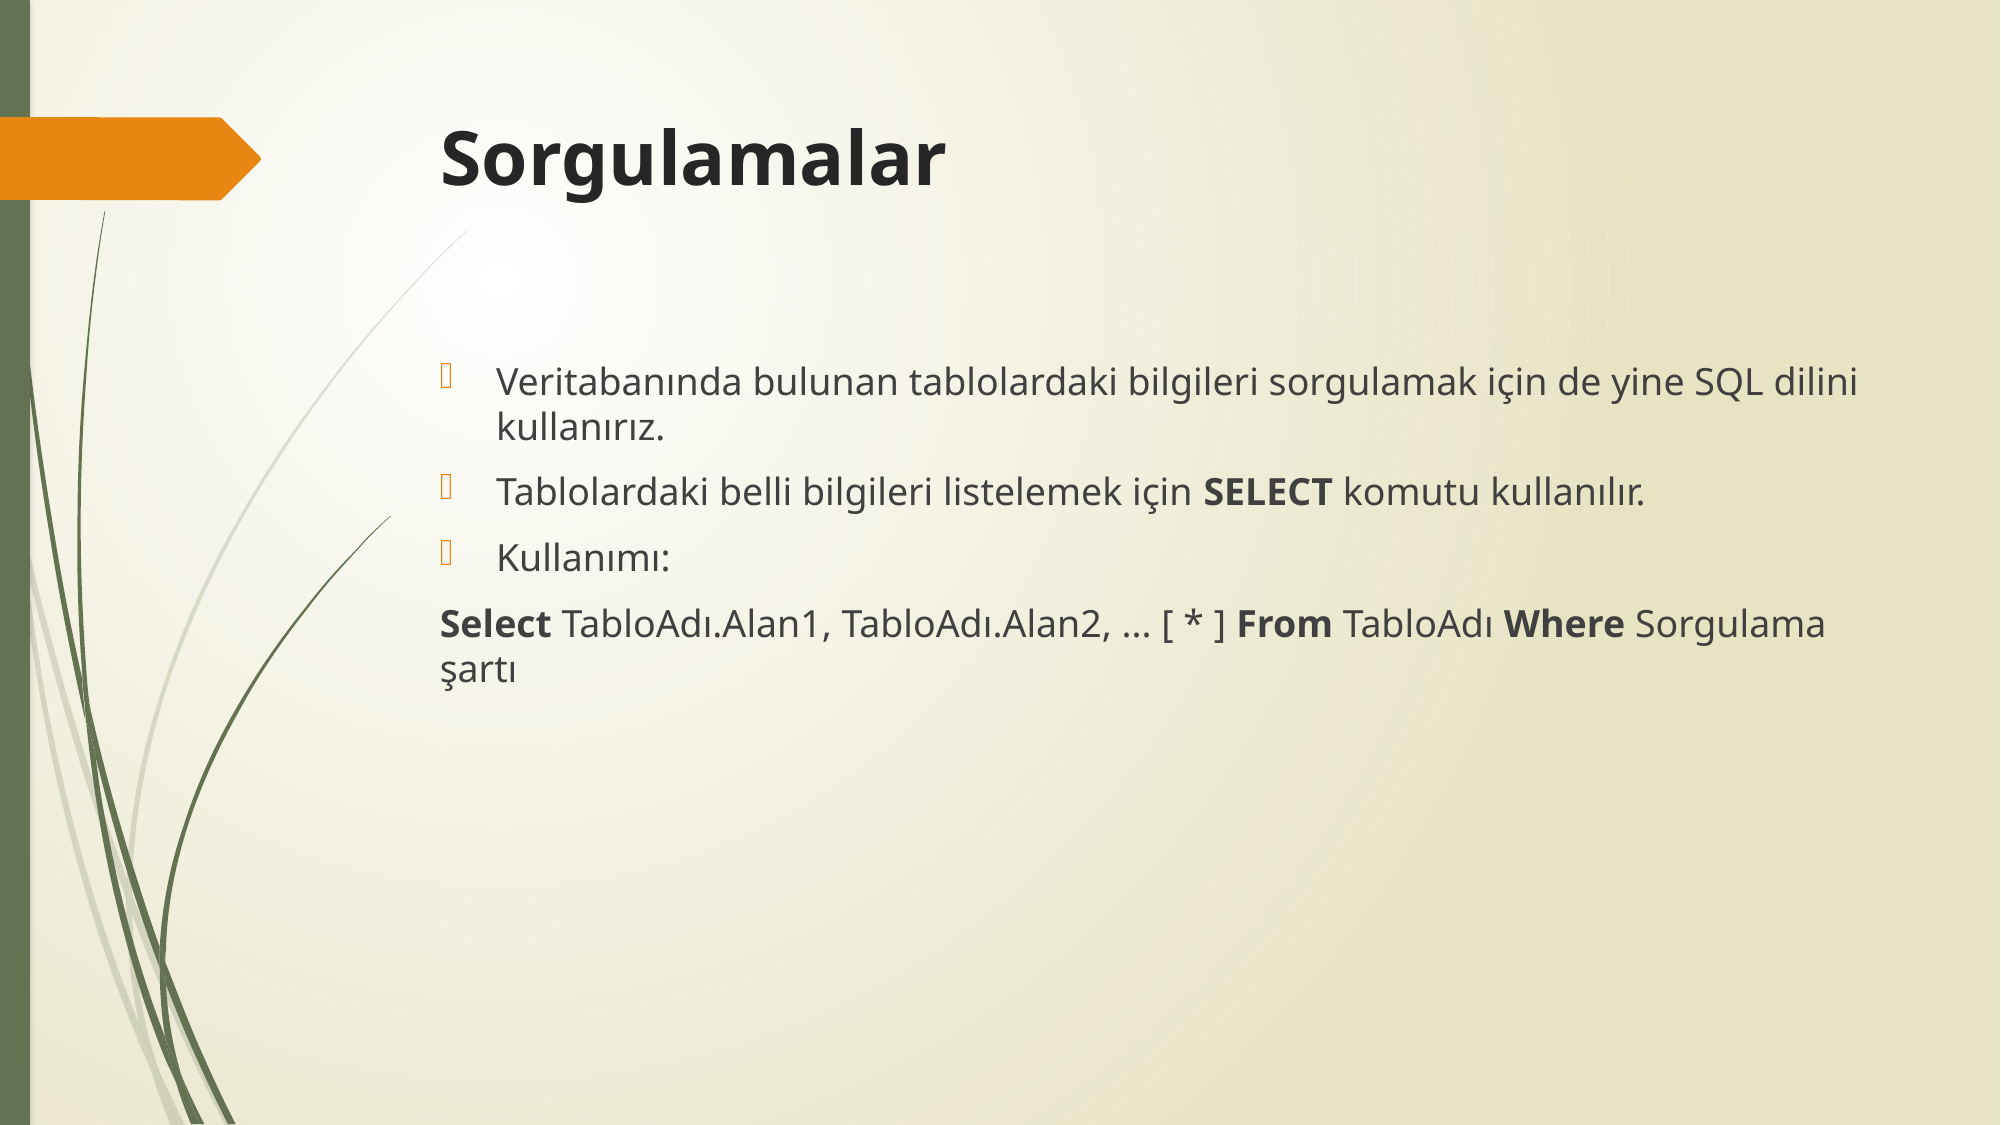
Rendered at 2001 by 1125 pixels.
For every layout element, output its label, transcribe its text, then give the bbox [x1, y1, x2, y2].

list Veritabanında bulunan tablolardaki bilgileri sorgulamak için de yine SQL dilini kullanırız. Tablolardaki belli bilgileri listelemek için SELECT komutu kullanılır. Kullanımı: Select TabloAdı.Alan1, TabloAdı.Alan2, ... [ * ] From TabloAdı Where Sorgulama şartı [424, 350, 1888, 970]
title Sorgulamalar [425, 102, 1888, 313]
